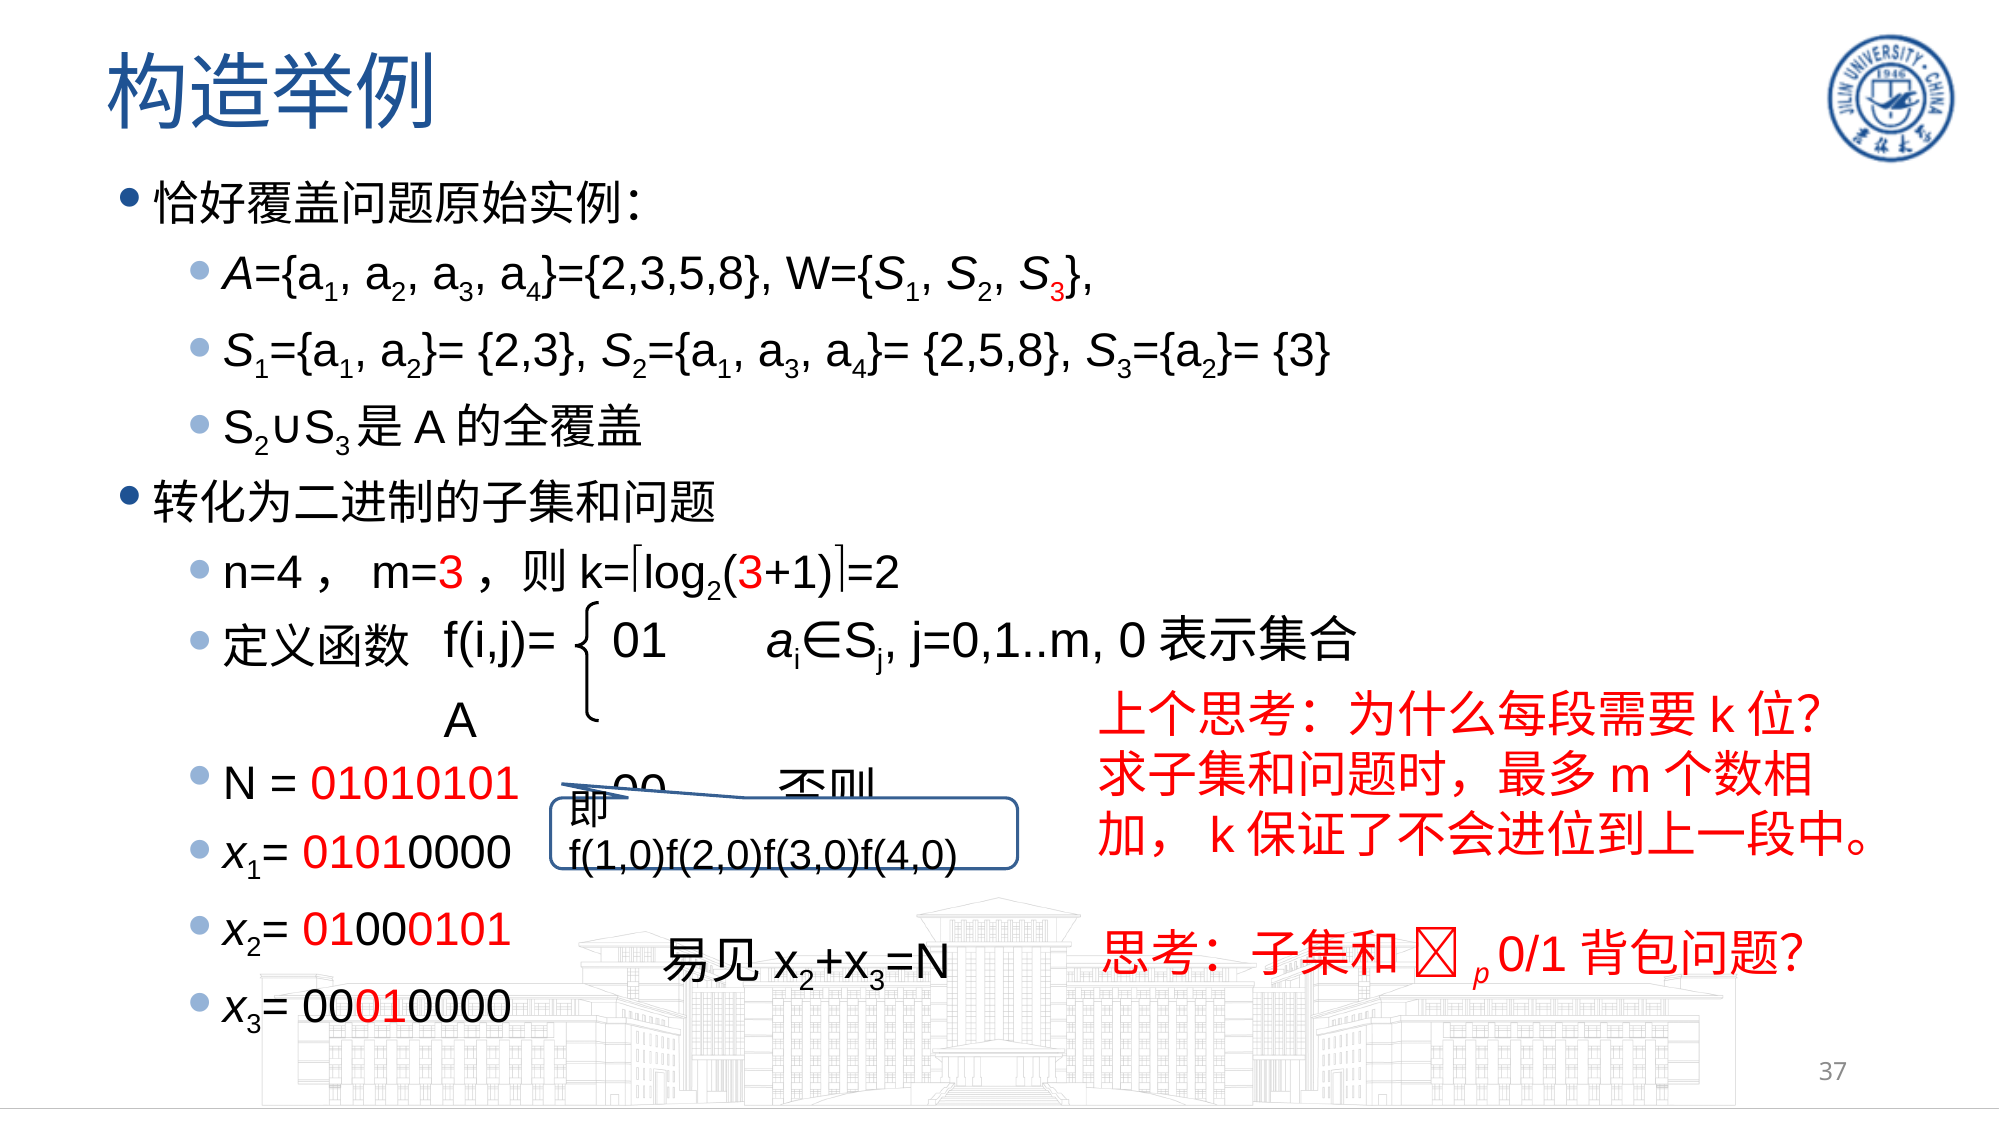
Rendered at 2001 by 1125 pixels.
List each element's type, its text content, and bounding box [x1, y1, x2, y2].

list NPC的意义 所有的NP问题都可以多项式时间归约到一个NPC问题，这意味着一旦一个NPC问题多项式可解，则所有NP问题都多项式可解 P=NP充要条件是存在NPC问题 L∈P [0, 897, 1999, 1109]
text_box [353, 585, 1418, 747]
slide_number 37 [1412, 1042, 1863, 1103]
text_box 易见x2+x3=N [646, 921, 966, 998]
text_box 即f(1,0)f(2,0)f(3,0)f(4,0) [549, 782, 1019, 870]
title 构造举例 [90, 19, 1816, 173]
text_box 上个思考：为什么每段需要k位？ 求子集和问题时，最多m个数相加，k保证了不会进位到上一段中。 [1082, 675, 1863, 870]
picture [1824, 15, 1965, 173]
text_box 思考：子集和 p 0/1背包问题？ [1085, 913, 1860, 997]
list 恰好覆盖问题原始实例： A={a1, a2, a3, a4}={2,3,5,8}, W={S1, S2, S3}, S1={a1, a2}= {2,3}, S2={a1, a3, a4}= {2,5,8}, S3={a2}= {3} S2∪S3是A的全覆盖 转化为二进制的子集和问题 n=4，m=3，则k=log2(3+1)=2 定义函数 N = 01010101 x1= 01010000 x2= 01000101 x3= 00010000 [102, 154, 1828, 1050]
